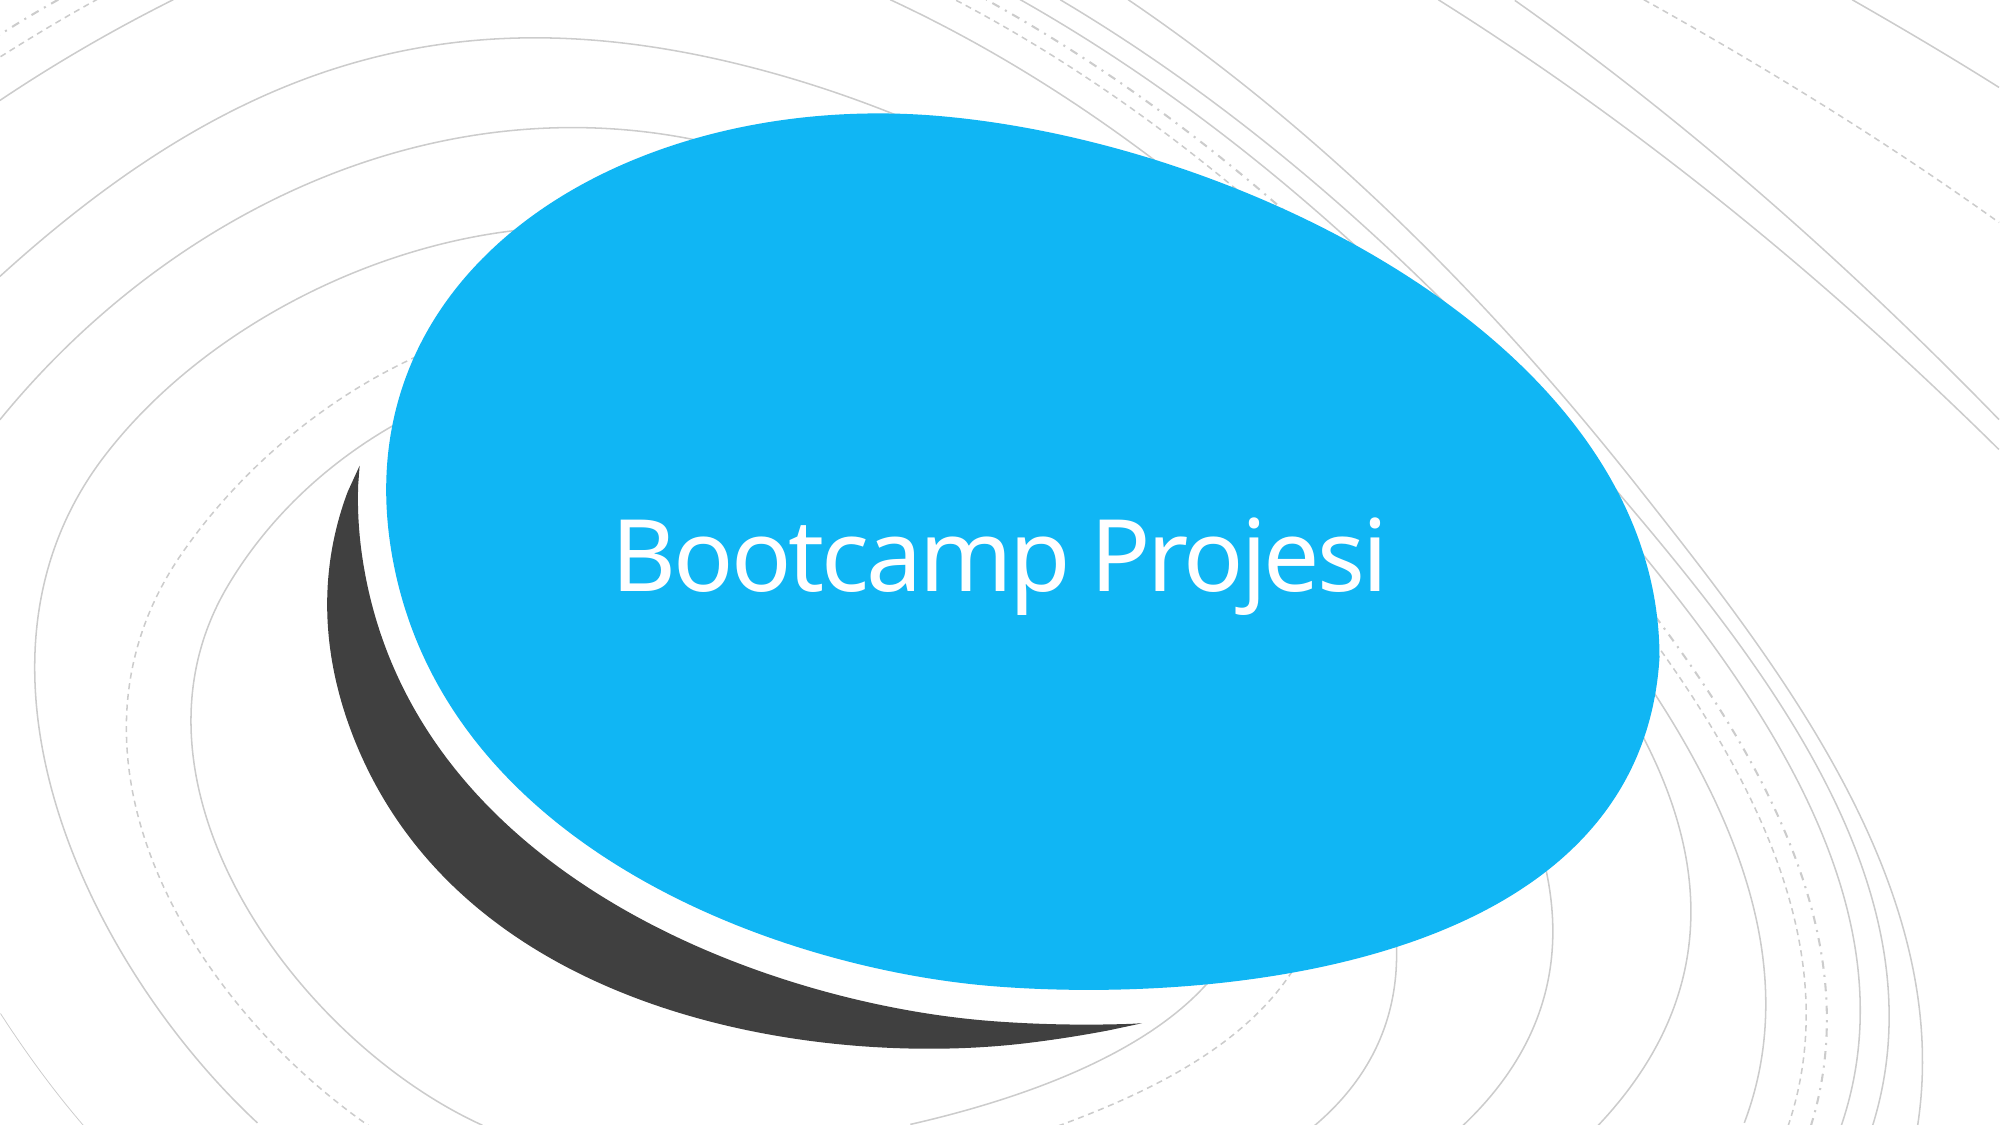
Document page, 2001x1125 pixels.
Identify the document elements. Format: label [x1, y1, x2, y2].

text_box [0, 0, 2000, 1125]
